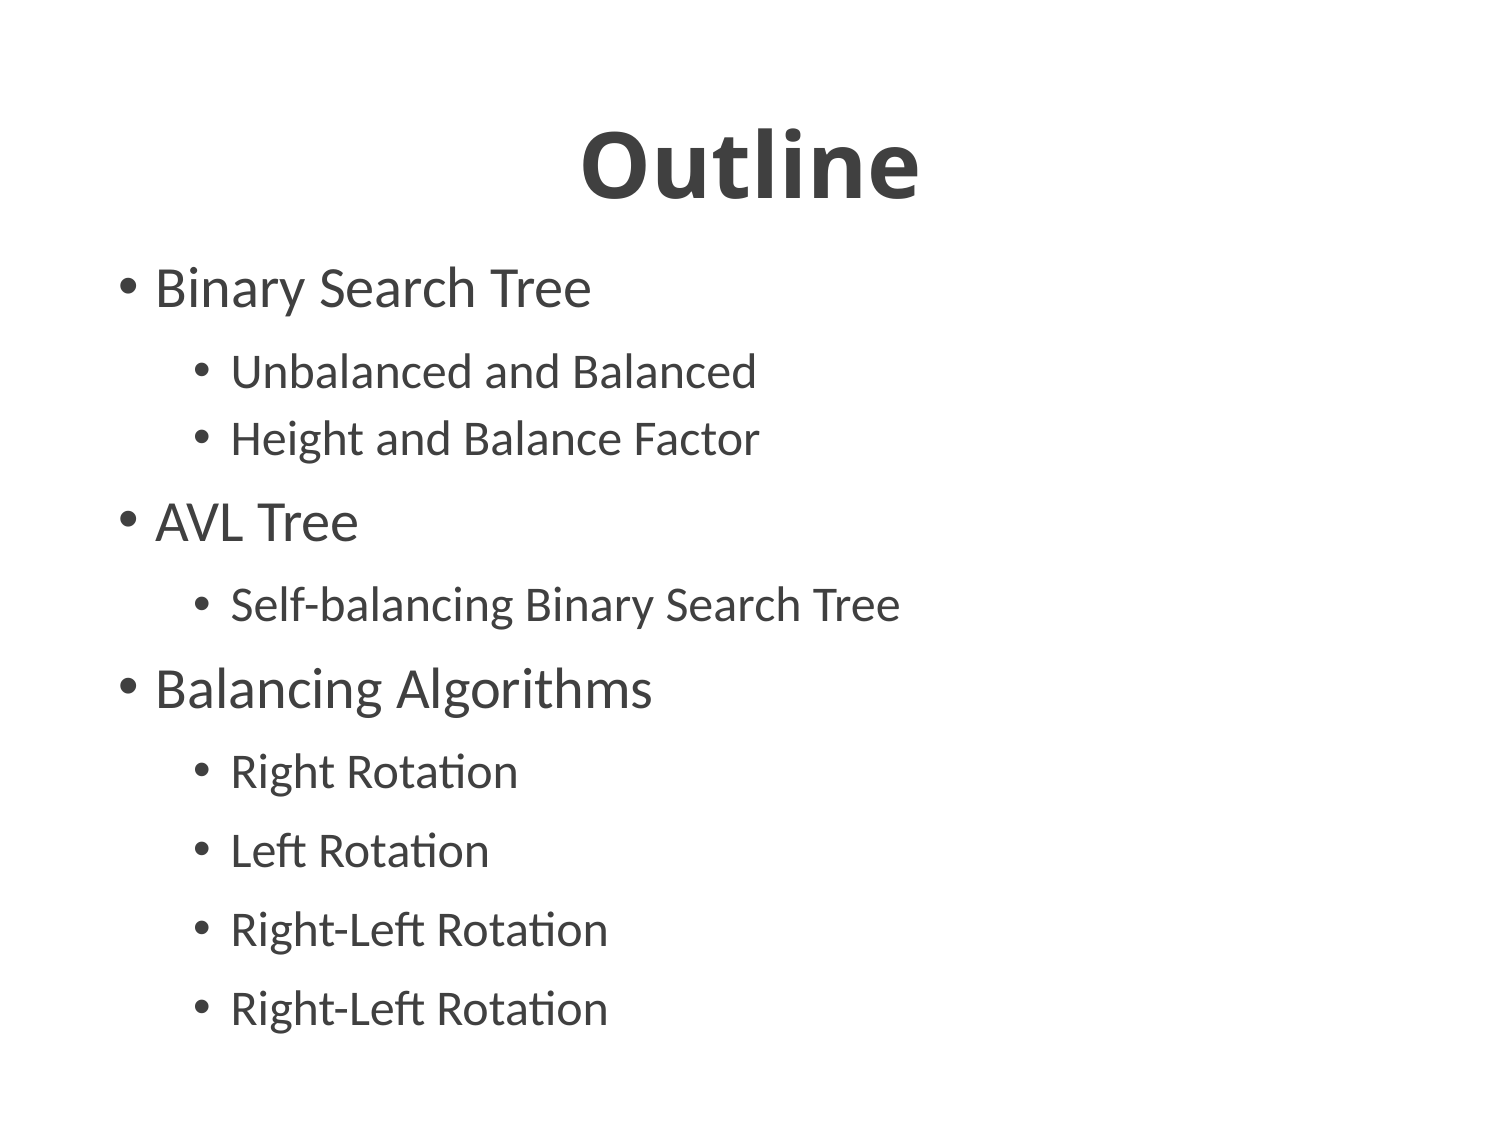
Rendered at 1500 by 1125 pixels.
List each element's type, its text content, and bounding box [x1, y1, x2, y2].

title Outline [103, 59, 1397, 249]
list Binary Search Tree Unbalanced and Balanced Height and Balance Factor AVL Tree Self-balancing Binary Search Tree Balancing Algorithms Right Rotation Left Rotation Right-Left Rotation Right-Left Rotation [103, 249, 1397, 1051]
